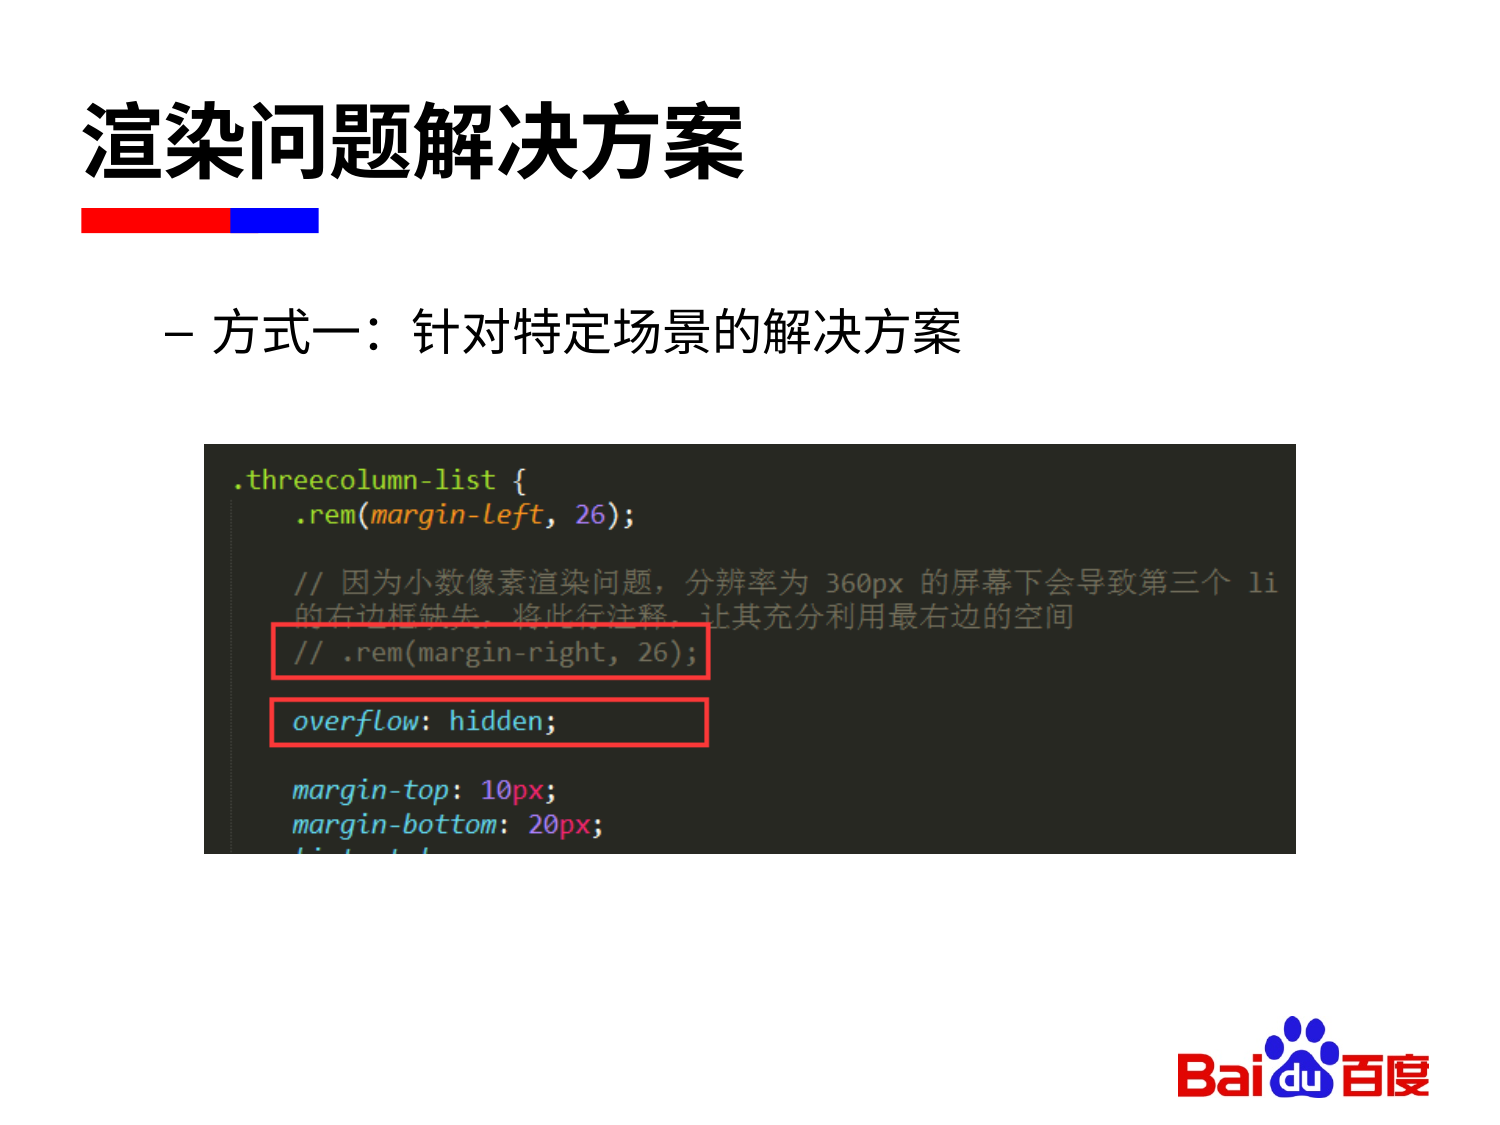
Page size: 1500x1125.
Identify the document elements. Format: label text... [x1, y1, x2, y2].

list 方式一：针对特定场景的解决方案 [75, 262, 1425, 1005]
title 渲染问题解决方案 [64, 45, 1415, 233]
picture [204, 444, 1296, 854]
picture [1178, 1016, 1429, 1098]
